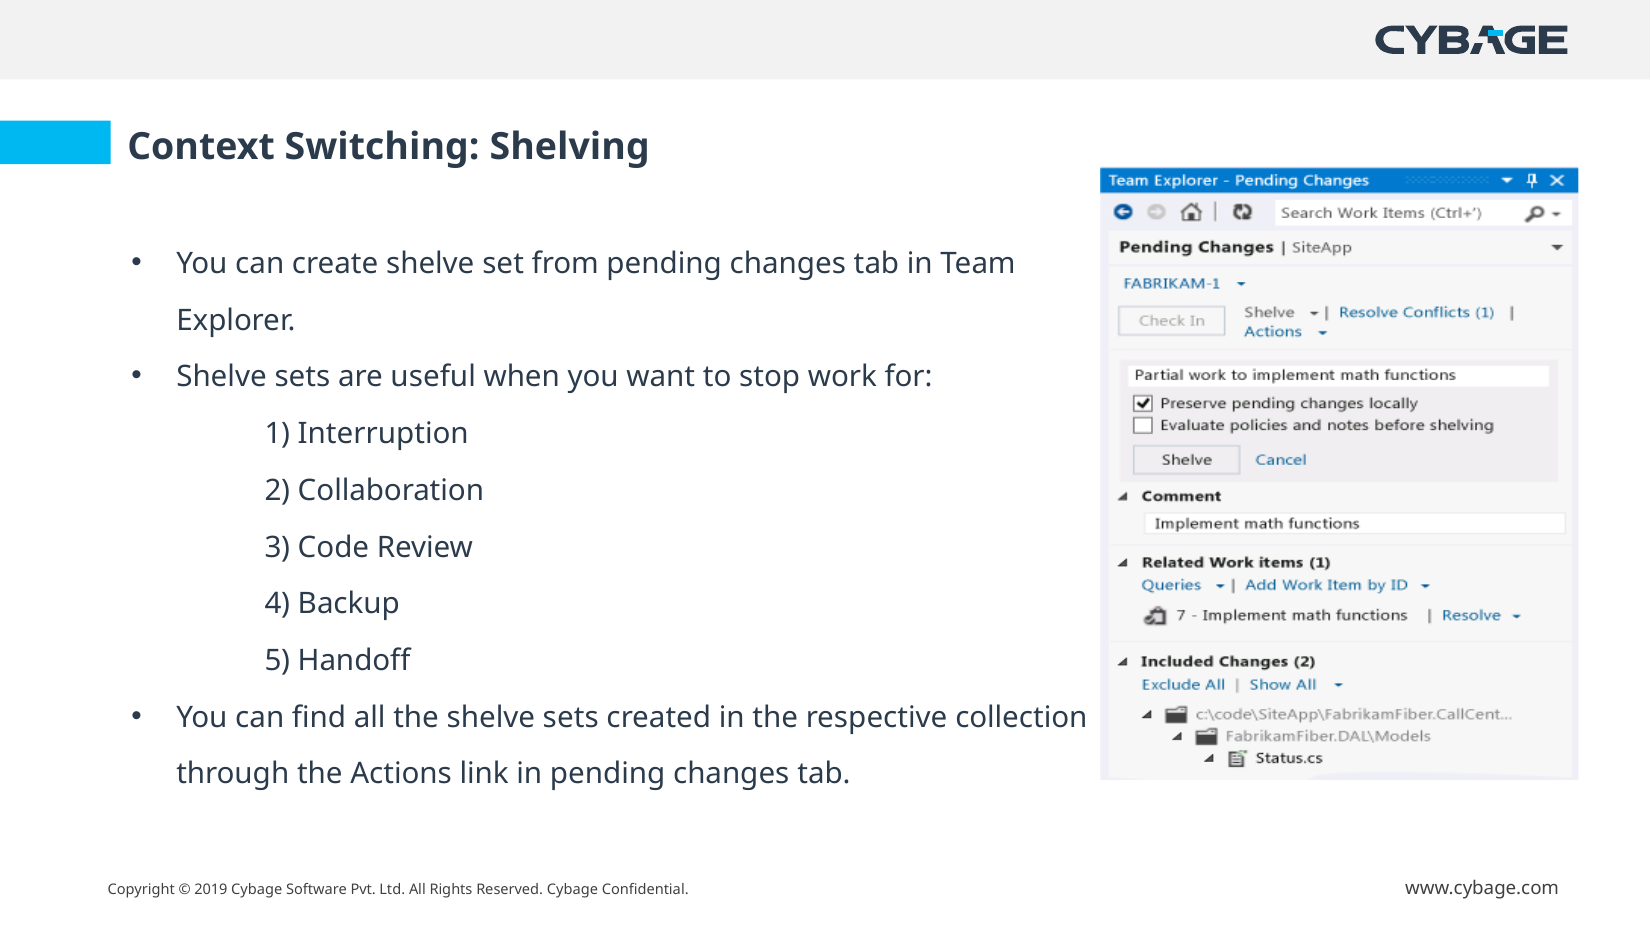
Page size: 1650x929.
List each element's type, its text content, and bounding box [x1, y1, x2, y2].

text_box Context Switching: Shelving [110, 114, 900, 190]
picture [1099, 163, 1580, 780]
text_box [0, 118, 110, 166]
text_box You can create shelve set from pending changes tab in Team Explorer. Shelve sets are useful when you want to stop work for: 1) Interruption 2) Collaboration 3) Code Review 4) Backup 5) Handoff You can find all the shelve sets created in the respective collection through the Actions link in pending changes tab. [114, 214, 1138, 802]
